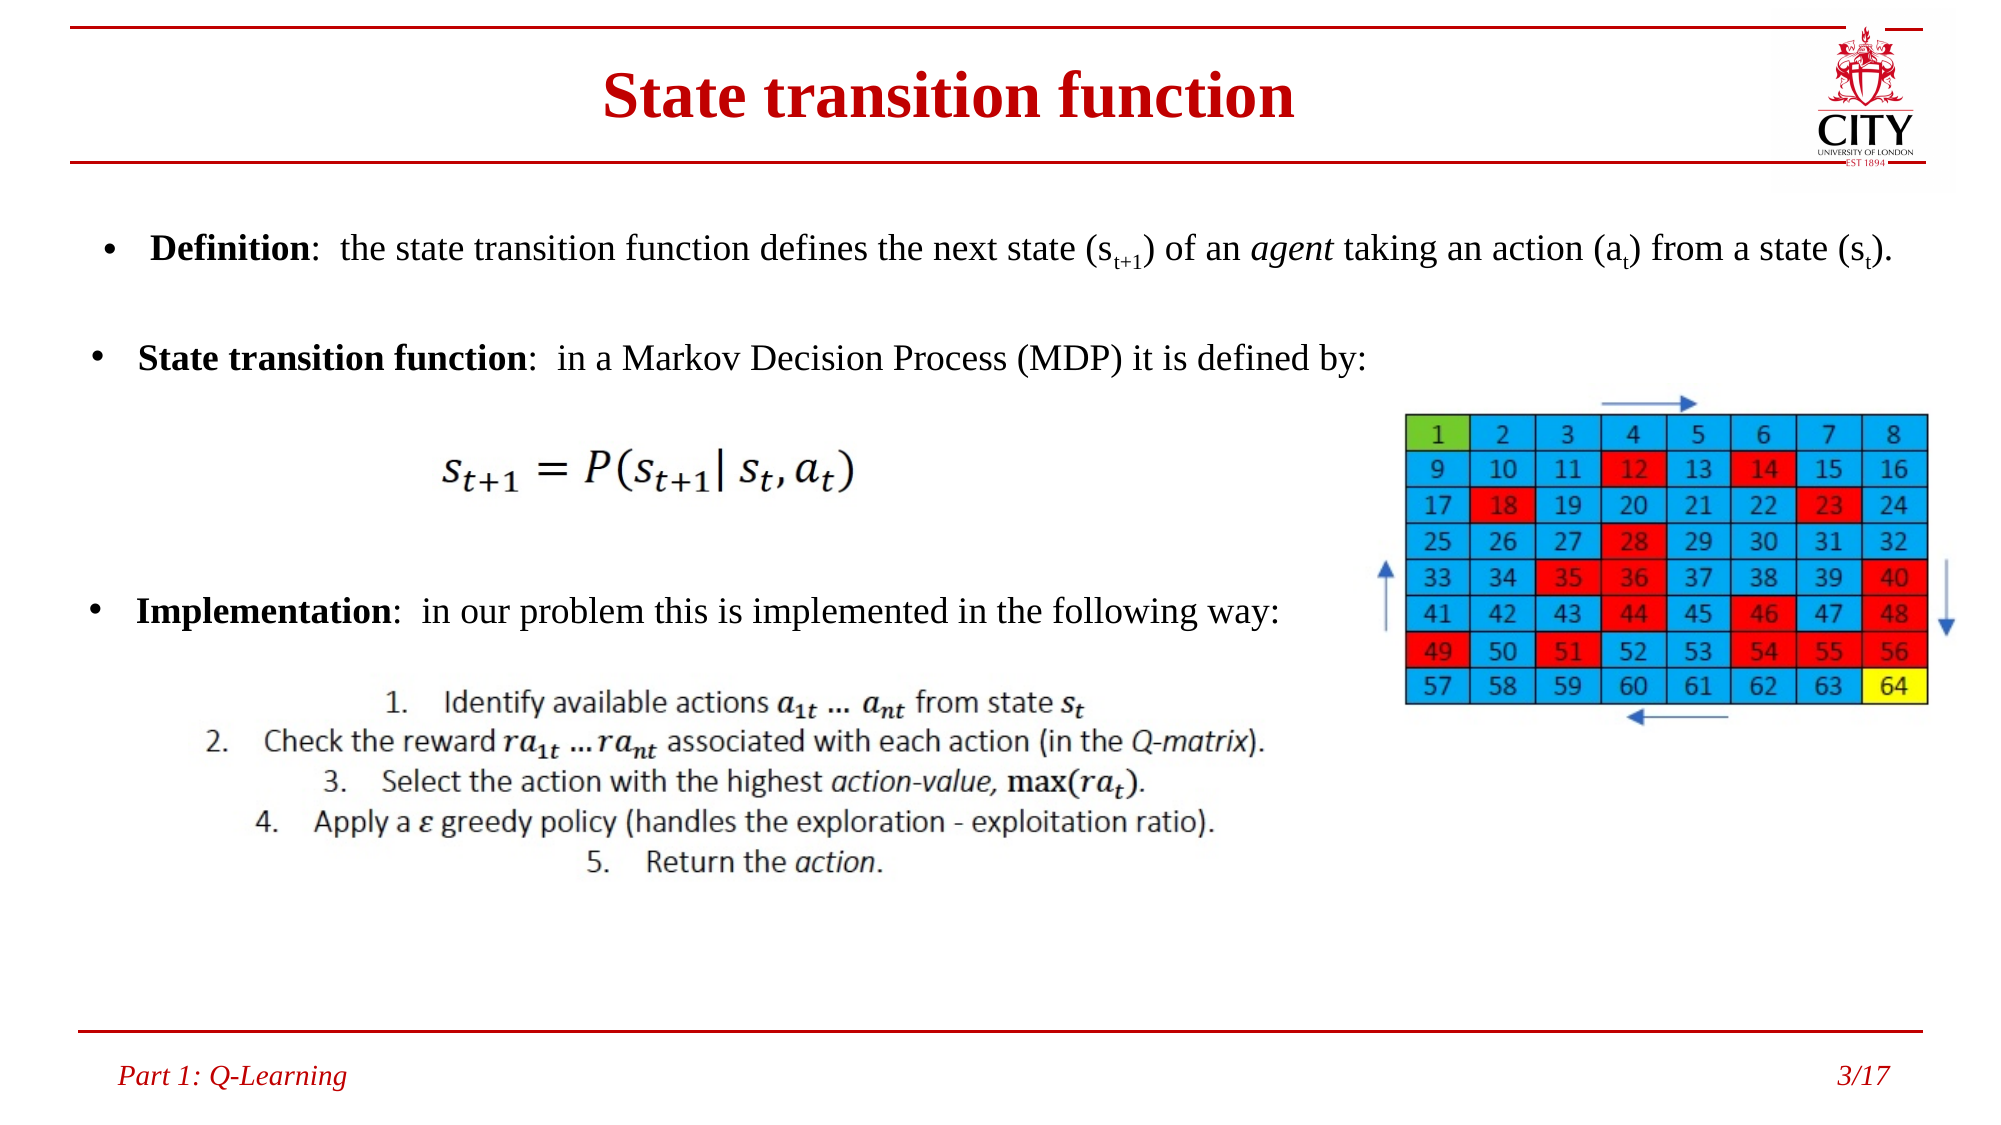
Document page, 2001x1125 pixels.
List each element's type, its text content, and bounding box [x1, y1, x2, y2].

text_box Implementation: in our problem this is implemented in the following way: [74, 578, 1297, 638]
text_box Part 1: Q-Learning [0, 1048, 859, 1099]
picture [1353, 382, 1978, 733]
picture [432, 425, 861, 509]
text_box State transition function [332, 43, 1584, 138]
picture [1771, 8, 1956, 193]
picture [188, 651, 1283, 894]
text_box Definition: the state transition function defines the next state (st+1) of an agent taking an action (at) from a state (st). [88, 215, 1909, 327]
text_box State transition function: in a Markov Decision Process (MDP) it is defined by: [76, 325, 1384, 431]
text_box 3/17 [1589, 1048, 2000, 1099]
